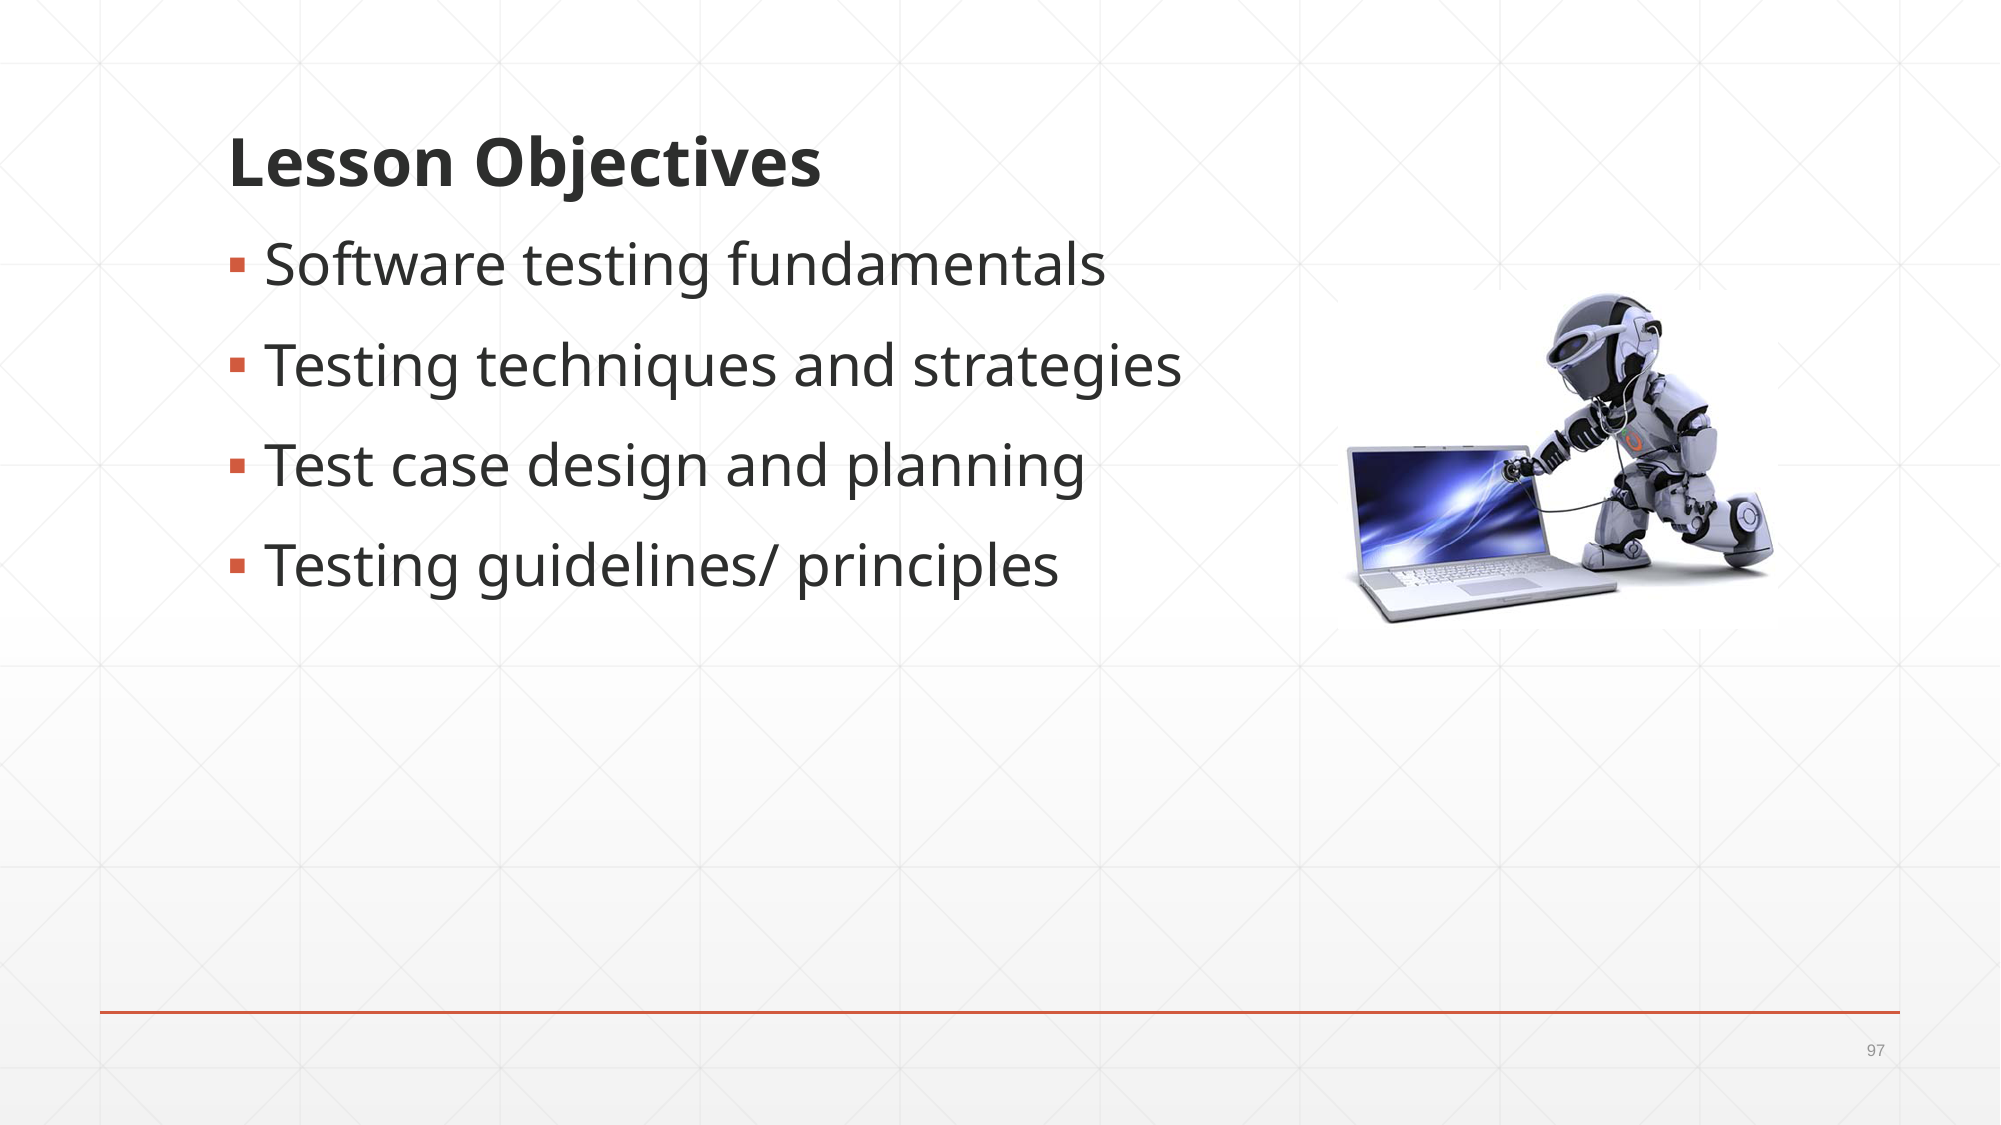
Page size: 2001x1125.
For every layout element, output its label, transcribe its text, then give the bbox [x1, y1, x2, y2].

title Lesson Objectives [212, 82, 1788, 209]
slide_number ‹#› [1749, 1031, 1901, 1069]
list Software testing fundamentals Testing techniques and strategies Test case design and planning Testing guidelines/ principles [212, 228, 1788, 950]
picture [1338, 289, 1778, 629]
